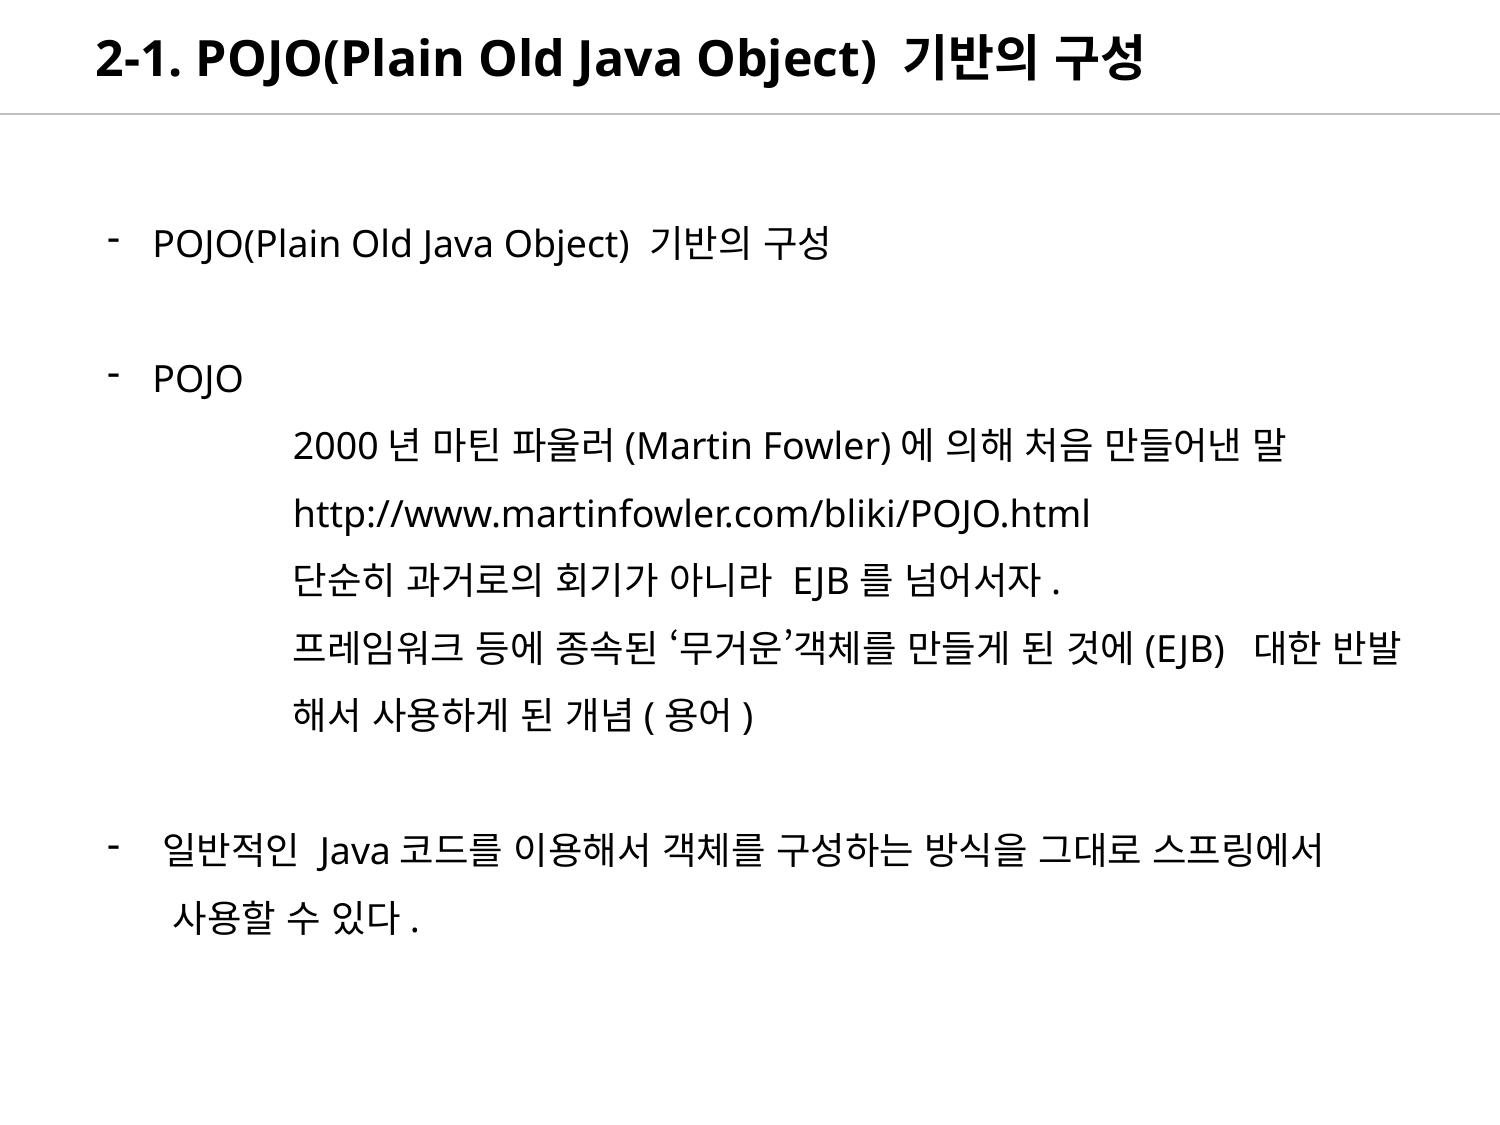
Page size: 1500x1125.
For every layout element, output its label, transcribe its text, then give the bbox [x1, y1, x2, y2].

text_box 2-1. POJO(Plain Old Java Object) 기반의 구성 [5, 19, 1199, 94]
text_box POJO(Plain Old Java Object) 기반의 구성 POJO 2000년 마틴 파울러(Martin Fowler)에 의해 처음 만들어낸 말 http://www.martinfowler.com/bliki/POJO.html 단순히 과거로의 회기가 아니라 EJB를 넘어서자. 프레임워크 등에 종속된 ‘무거운’객체를 만들게 된 것에(EJB) 대한 반발 해서 사용하게 된 개념(용어) 일반적인 Java코드를 이용해서 객체를 구성하는 방식을 그대로 스프링에서 사용할 수 있다. [53, 190, 1459, 1125]
